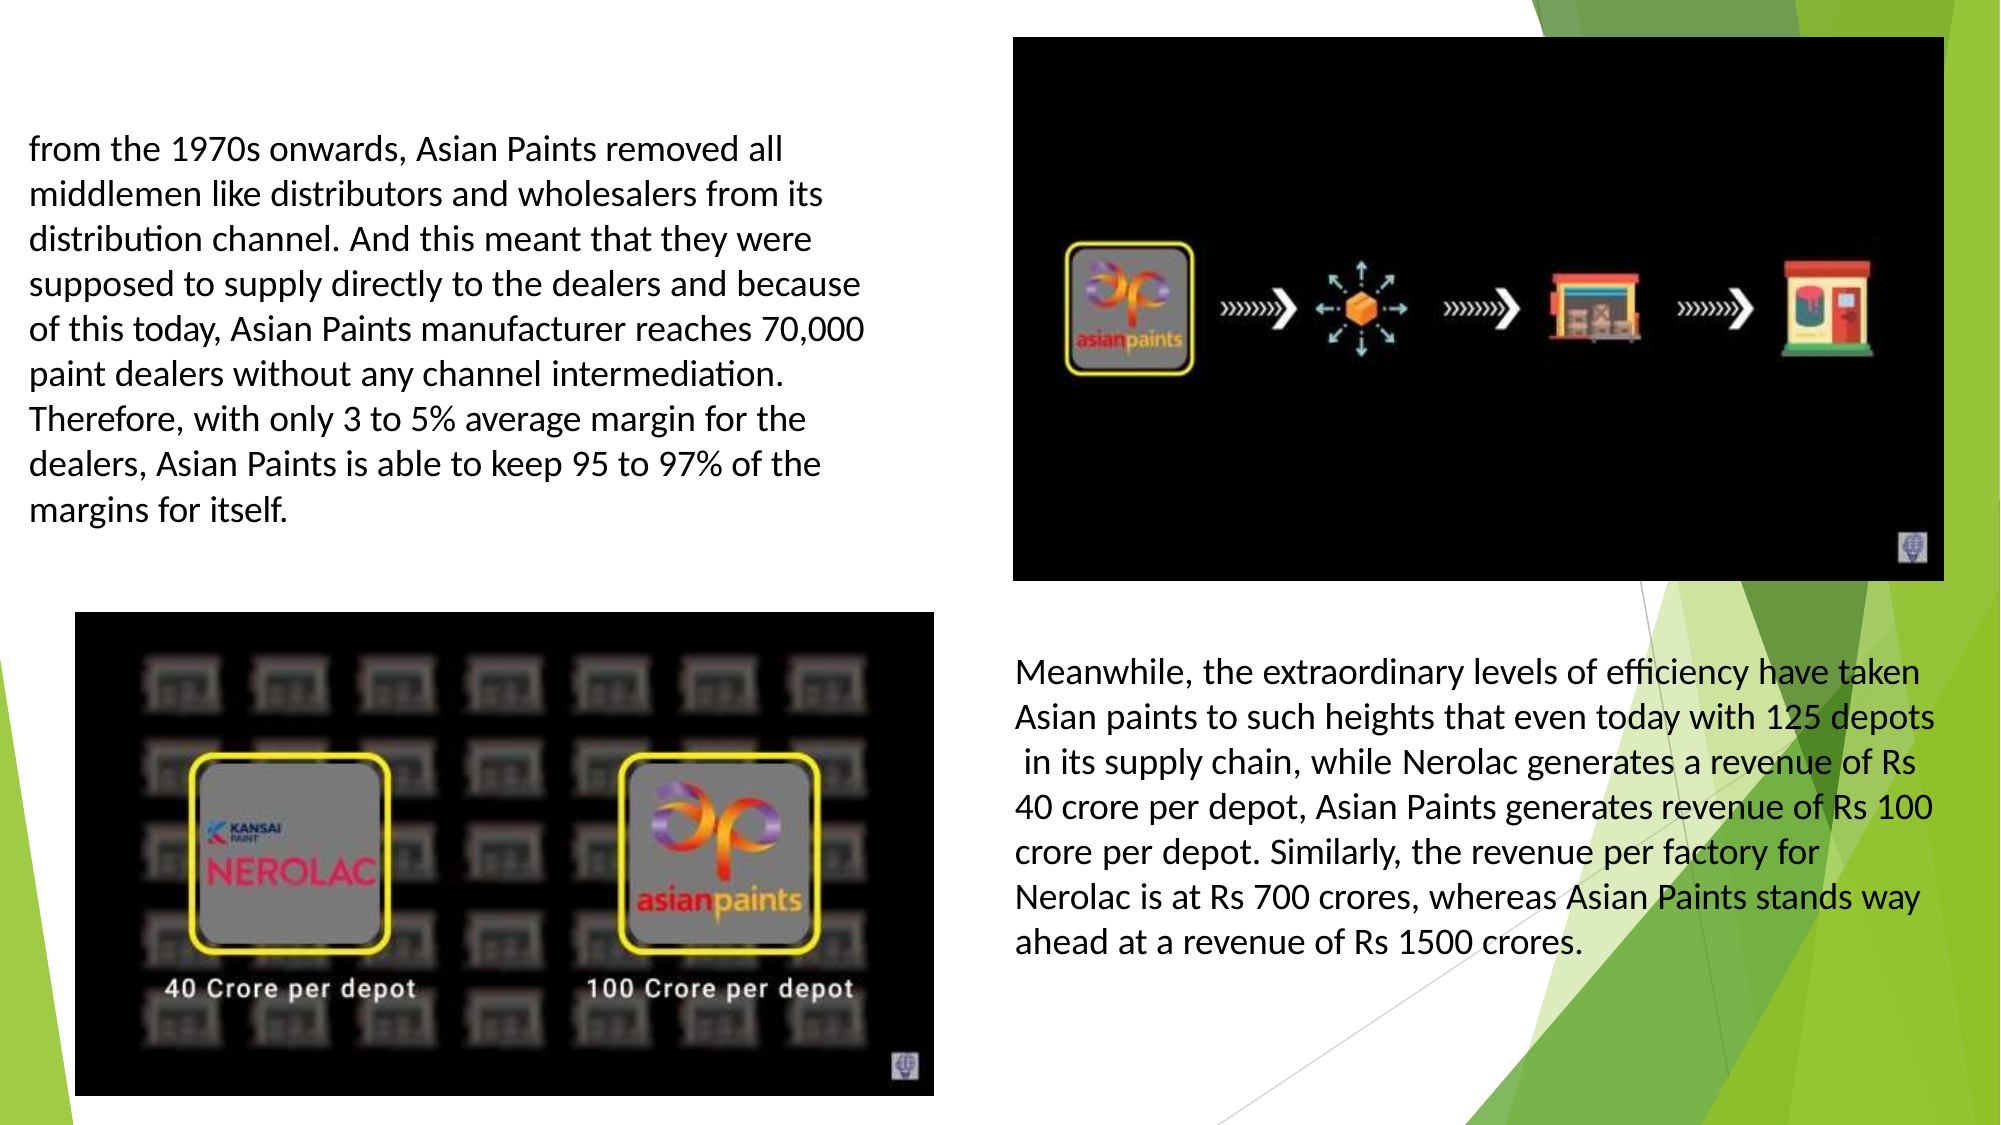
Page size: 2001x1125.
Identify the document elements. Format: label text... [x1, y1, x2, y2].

picture [74, 612, 935, 1096]
text_box from the 1970s onwards, Asian Paints removed all middlemen like distributors and wholesalers from its distribution channel. And this meant that they were supposed to supply directly to the dealers and because of this today, Asian Paints manufacturer reaches 70,000 paint dealers without any channel intermediation. Therefore, with only 3 to 5% average margin for the dealers, Asian Paints is able to keep 95 to 97% of the margins for itself. [26, 122, 876, 530]
text_box Meanwhile, the extraordinary levels of efficiency have taken Asian paints to such heights that even today with 125 depots in its supply chain, while Nerolac generates a revenue of Rs 40 crore per depot, Asian Paints generates revenue of Rs 100 crore per depot. Similarly, the revenue per factory for Nerolac is at Rs 700 crores, whereas Asian Paints stands way ahead at a revenue of Rs 1500 crores. [1013, 644, 1944, 962]
picture [1012, 37, 1944, 582]
